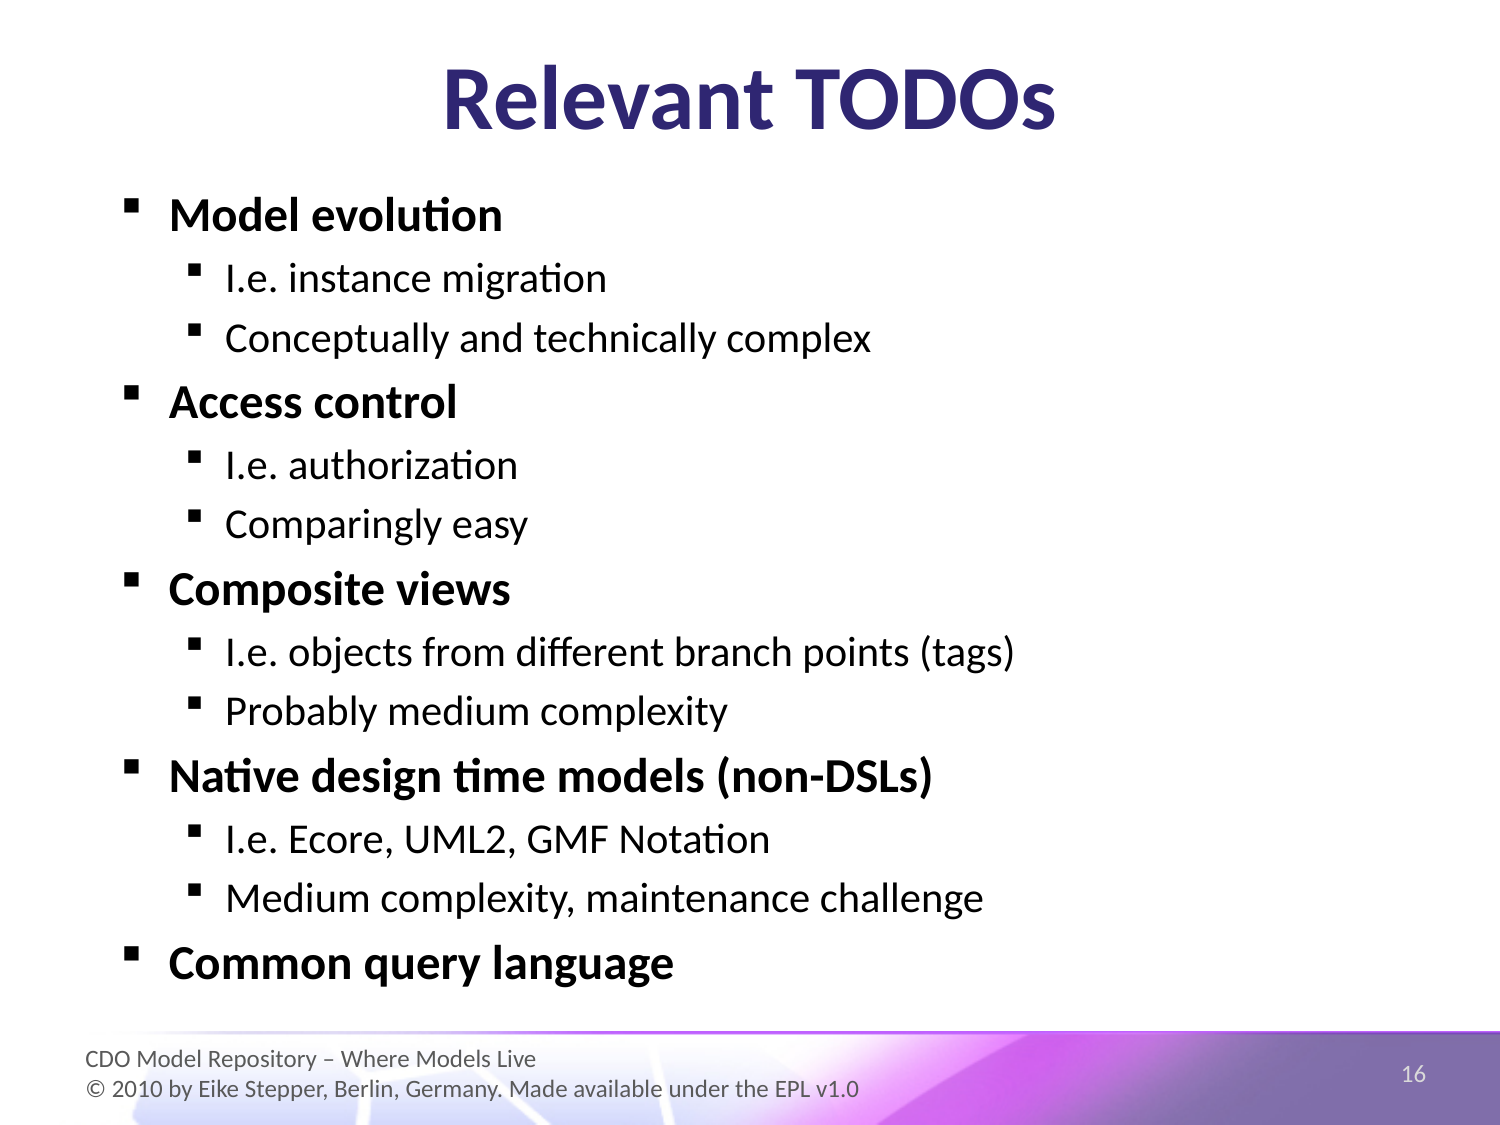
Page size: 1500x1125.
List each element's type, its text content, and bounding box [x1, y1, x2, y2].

list Model evolution I.e. instance migration Conceptually and technically complex Access control I.e. authorization Comparingly easy Composite views I.e. objects from different branch points (tags) Probably medium complexity Native design time models (non-DSLs) I.e. Ecore, UML2, GMF Notation Medium complexity, maintenance challenge Common query language [105, 175, 1500, 1008]
title Relevant TODOs [70, 0, 1430, 186]
slide_number 16 [1335, 1042, 1442, 1103]
picture [0, 1031, 1500, 1125]
footer CDO Model Repository – Where Models Live © 2010 by Eike Stepper, Berlin, Germany. Made available under the EPL v1.0 [70, 1042, 1325, 1103]
